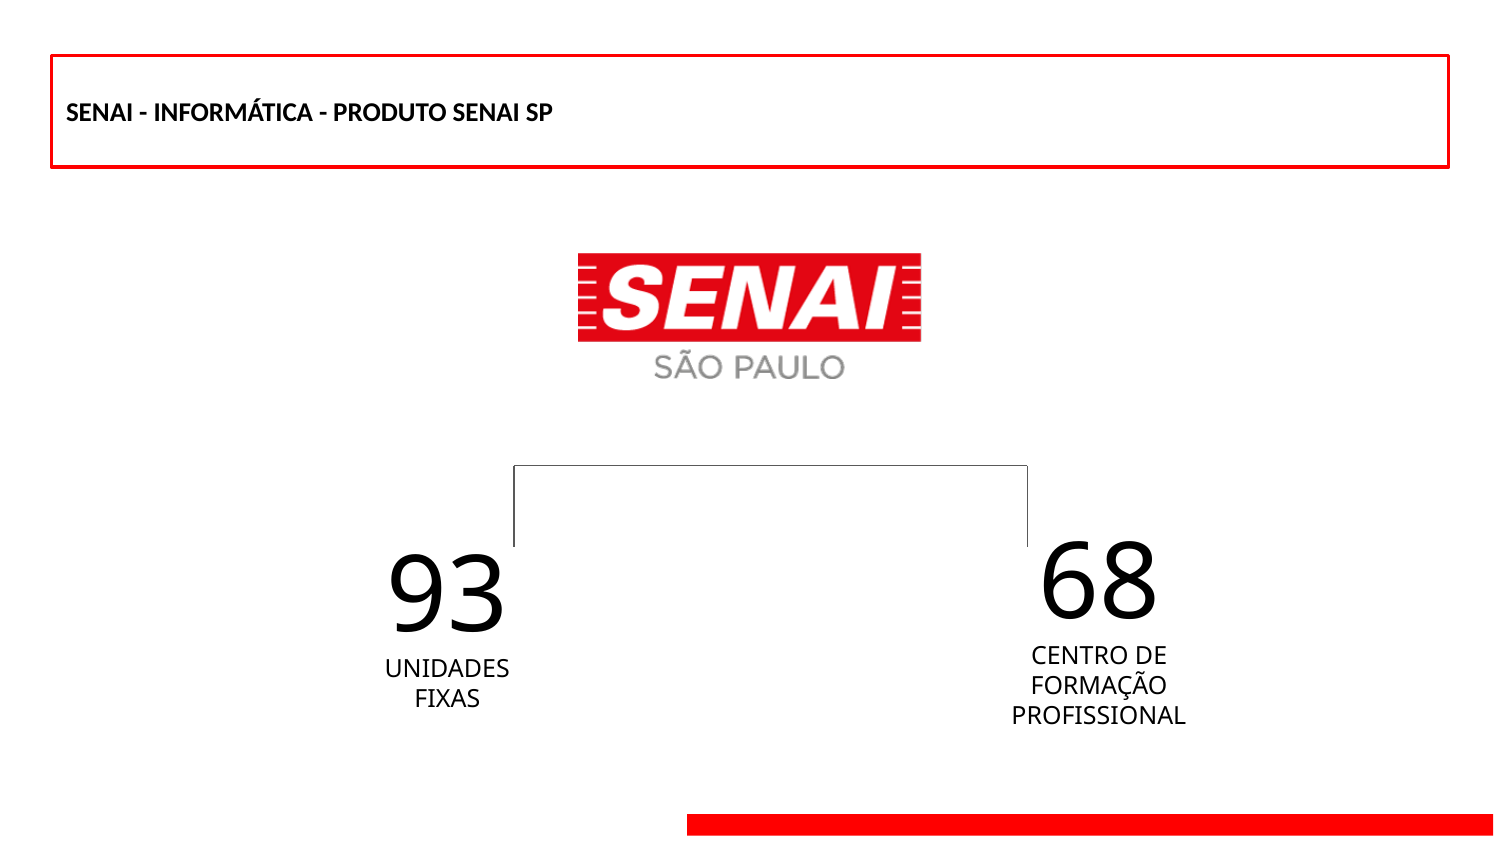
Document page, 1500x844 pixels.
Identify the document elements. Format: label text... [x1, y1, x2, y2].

text_box 93 UNIDADES FIXAS [364, 509, 530, 725]
text_box 68 CENTRO DE FORMAÇÃO PROFISSIONAL [969, 497, 1229, 713]
title SENAI - INFORMÁTICA - PRODUTO SENAI SP [51, 55, 1449, 167]
text_box [687, 814, 1494, 836]
picture [577, 253, 923, 380]
